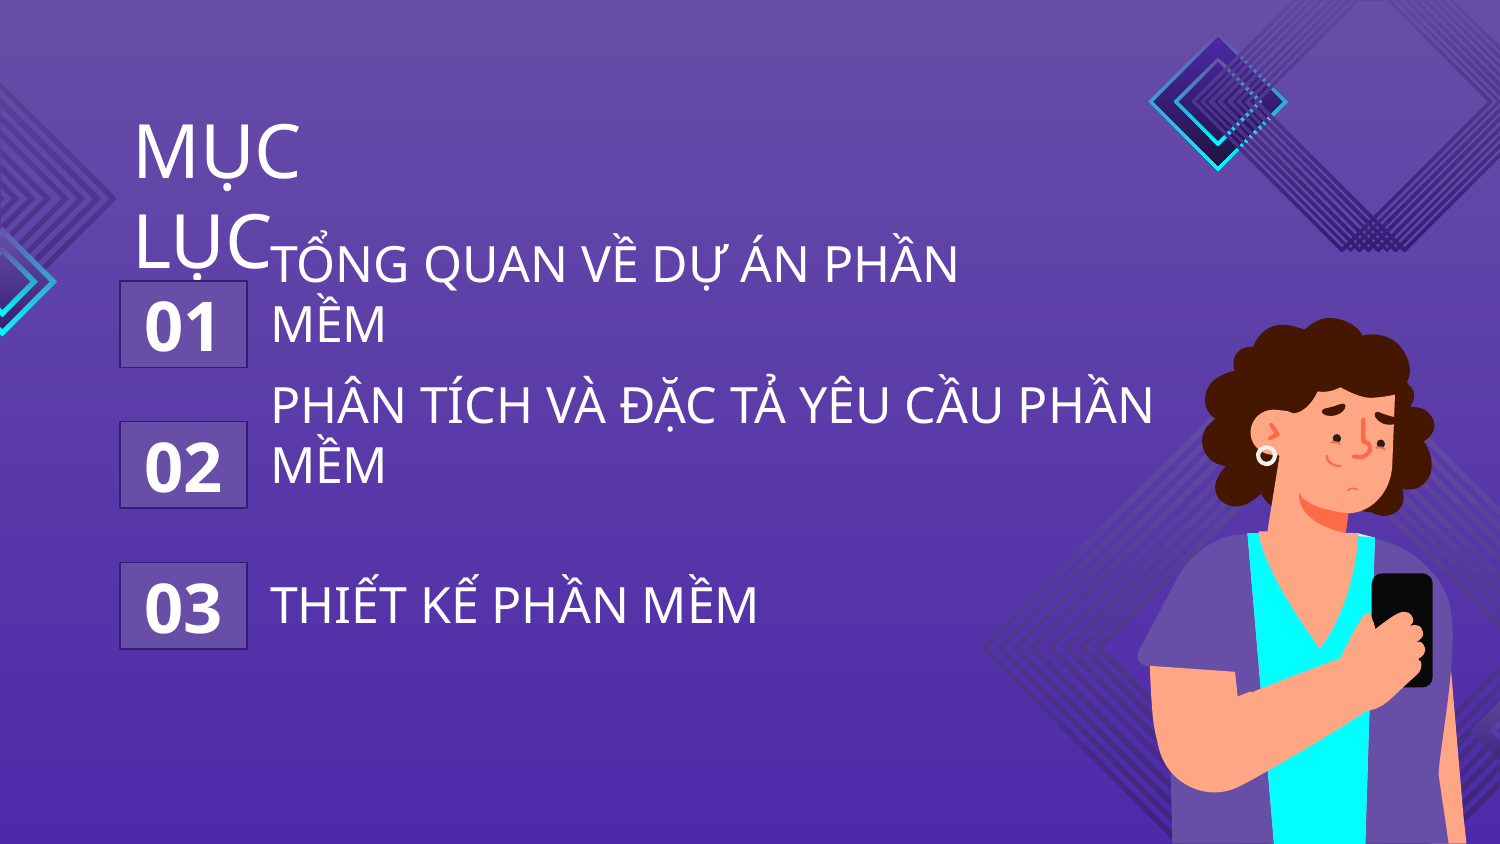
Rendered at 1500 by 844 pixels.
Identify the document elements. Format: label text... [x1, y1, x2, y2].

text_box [1134, 317, 1467, 844]
title 03 [119, 562, 248, 650]
title 02 [119, 421, 248, 509]
title 01 [119, 280, 248, 368]
title TỔNG QUAN VỀ DỰ ÁN PHẦN MỀM [255, 281, 1049, 368]
title MỤC LỤC [116, 88, 428, 209]
text_box THIẾT KẾ PHẦN MỀM [255, 562, 1049, 649]
text_box PHÂN TÍCH VÀ ĐẶC TẢ YÊU CẦU PHẦN MỀM [255, 421, 1129, 508]
